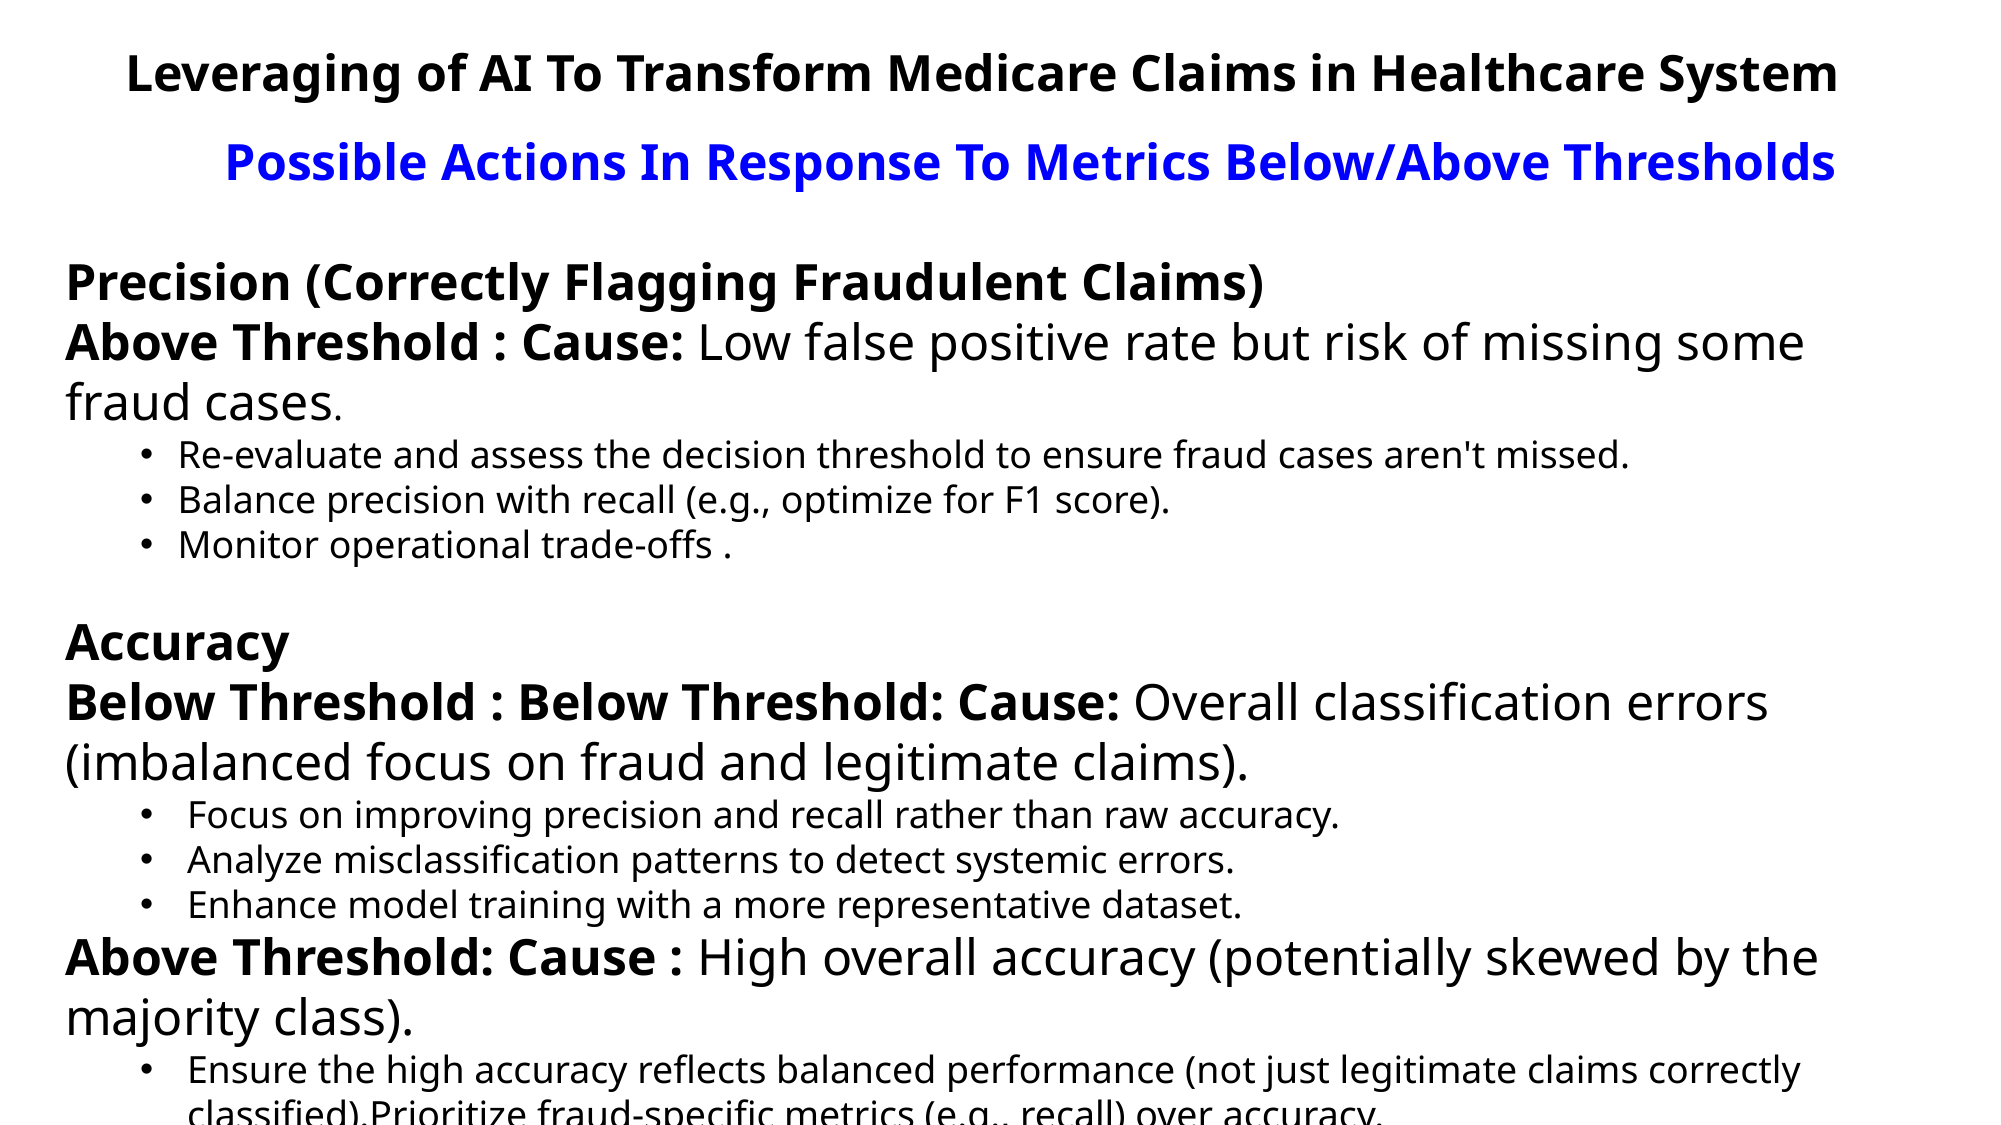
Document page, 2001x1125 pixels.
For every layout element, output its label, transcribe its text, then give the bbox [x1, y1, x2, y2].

text_box Possible Actions In Response To Metrics Below/Above Thresholds Precision (Correctly Flagging Fraudulent Claims) Above Threshold : Cause: Low false positive rate but risk of missing some fraud cases. Re-evaluate and assess the decision threshold to ensure fraud cases aren't missed. Balance precision with recall (e.g., optimize for F1 score). Monitor operational trade-offs . Accuracy Below Threshold : Below Threshold: Cause: Overall classification errors (imbalanced focus on fraud and legitimate claims). Focus on improving precision and recall rather than raw accuracy. Analyze misclassification patterns to detect systemic errors. Enhance model training with a more representative dataset. Above Threshold: Cause : High overall accuracy (potentially skewed by the majority class). Ensure the high accuracy reflects balanced performance (not just legitimate claims correctly classified).Prioritize fraud-specific metrics (e.g., recall) over accuracy. Prioritize fraud-specific metrics (e.g., recall) over accuracy. [50, 123, 1950, 1125]
text_box Leveraging of AI To Transform Medicare Claims in Healthcare System [47, 33, 1919, 109]
